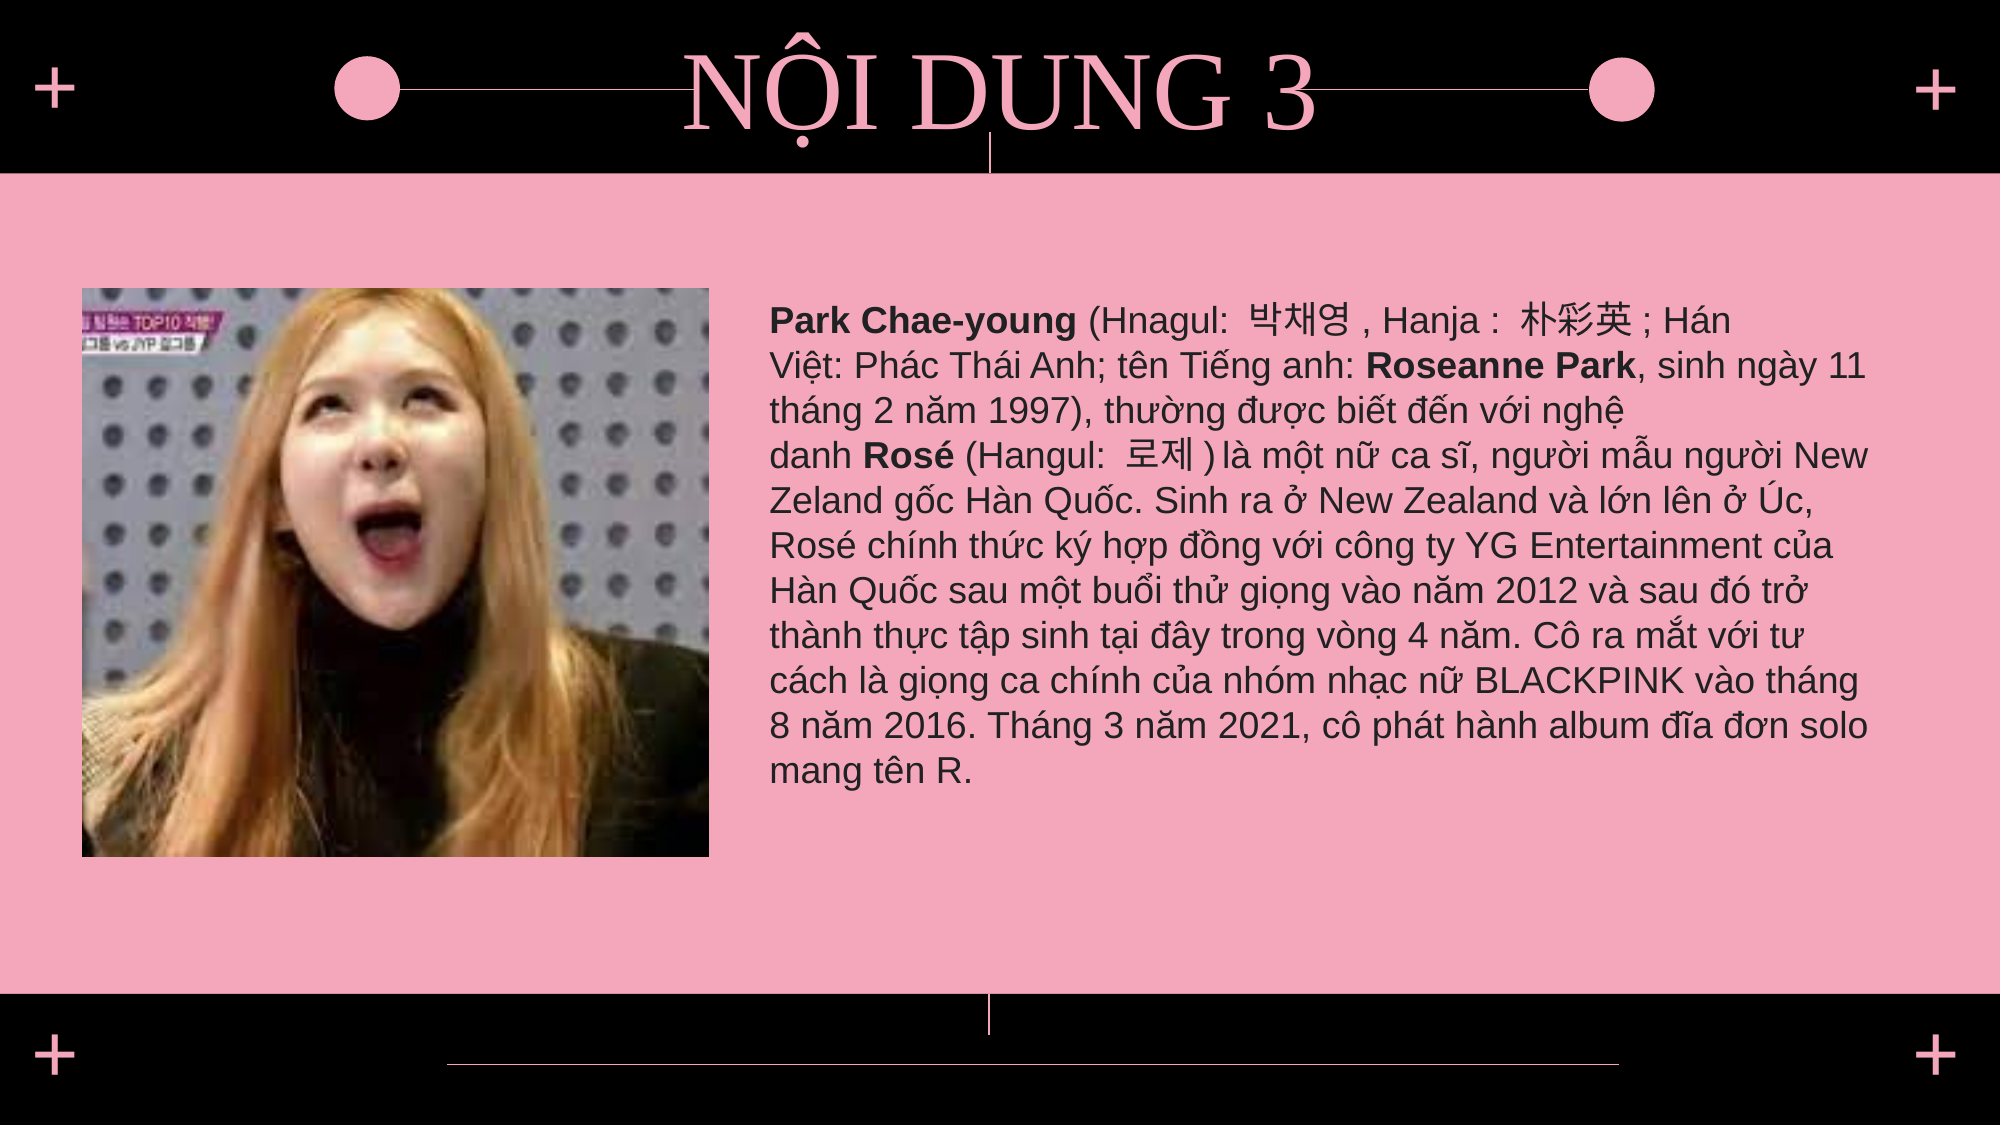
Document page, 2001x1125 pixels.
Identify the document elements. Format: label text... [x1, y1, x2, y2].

text_box [0, 993, 2000, 1125]
text_box [1588, 56, 1656, 123]
text_box + [16, 27, 83, 142]
text_box + [1897, 28, 1964, 144]
text_box [333, 55, 402, 122]
text_box [0, 174, 2000, 993]
text_box + [1897, 994, 1964, 1109]
text_box [0, 0, 2000, 174]
text_box + [16, 994, 83, 1109]
text_box NỘI DUNG 3 [588, 9, 1412, 160]
text_box Park Chae-young (Hnagul: 박채영, Hanja : 朴彩英; Hán Việt: Phác Thái Anh; tên Tiếng anh: Roseanne Park, sinh ngày 11 tháng 2 năm 1997), thường được biết đến với nghệ danh Rosé (Hangul: 로제) là một nữ ca sĩ, người mẫu người New Zeland gốc Hàn Quốc. Sinh ra ở New Zealand và lớn lên ở Úc, Rosé chính thức ký hợp đồng với công ty YG Entertainment của Hàn Quốc sau một buổi thử giọng vào năm 2012 và sau đó trở thành thực tập sinh tại đây trong vòng 4 năm. Cô ra mắt với tư cách là giọng ca chính của nhóm nhạc nữ BLACKPINK vào tháng 8 năm 2016. Tháng 3 năm 2021, cô phát hành album đĩa đơn solo mang tên R. [754, 288, 1898, 798]
picture [82, 288, 709, 857]
